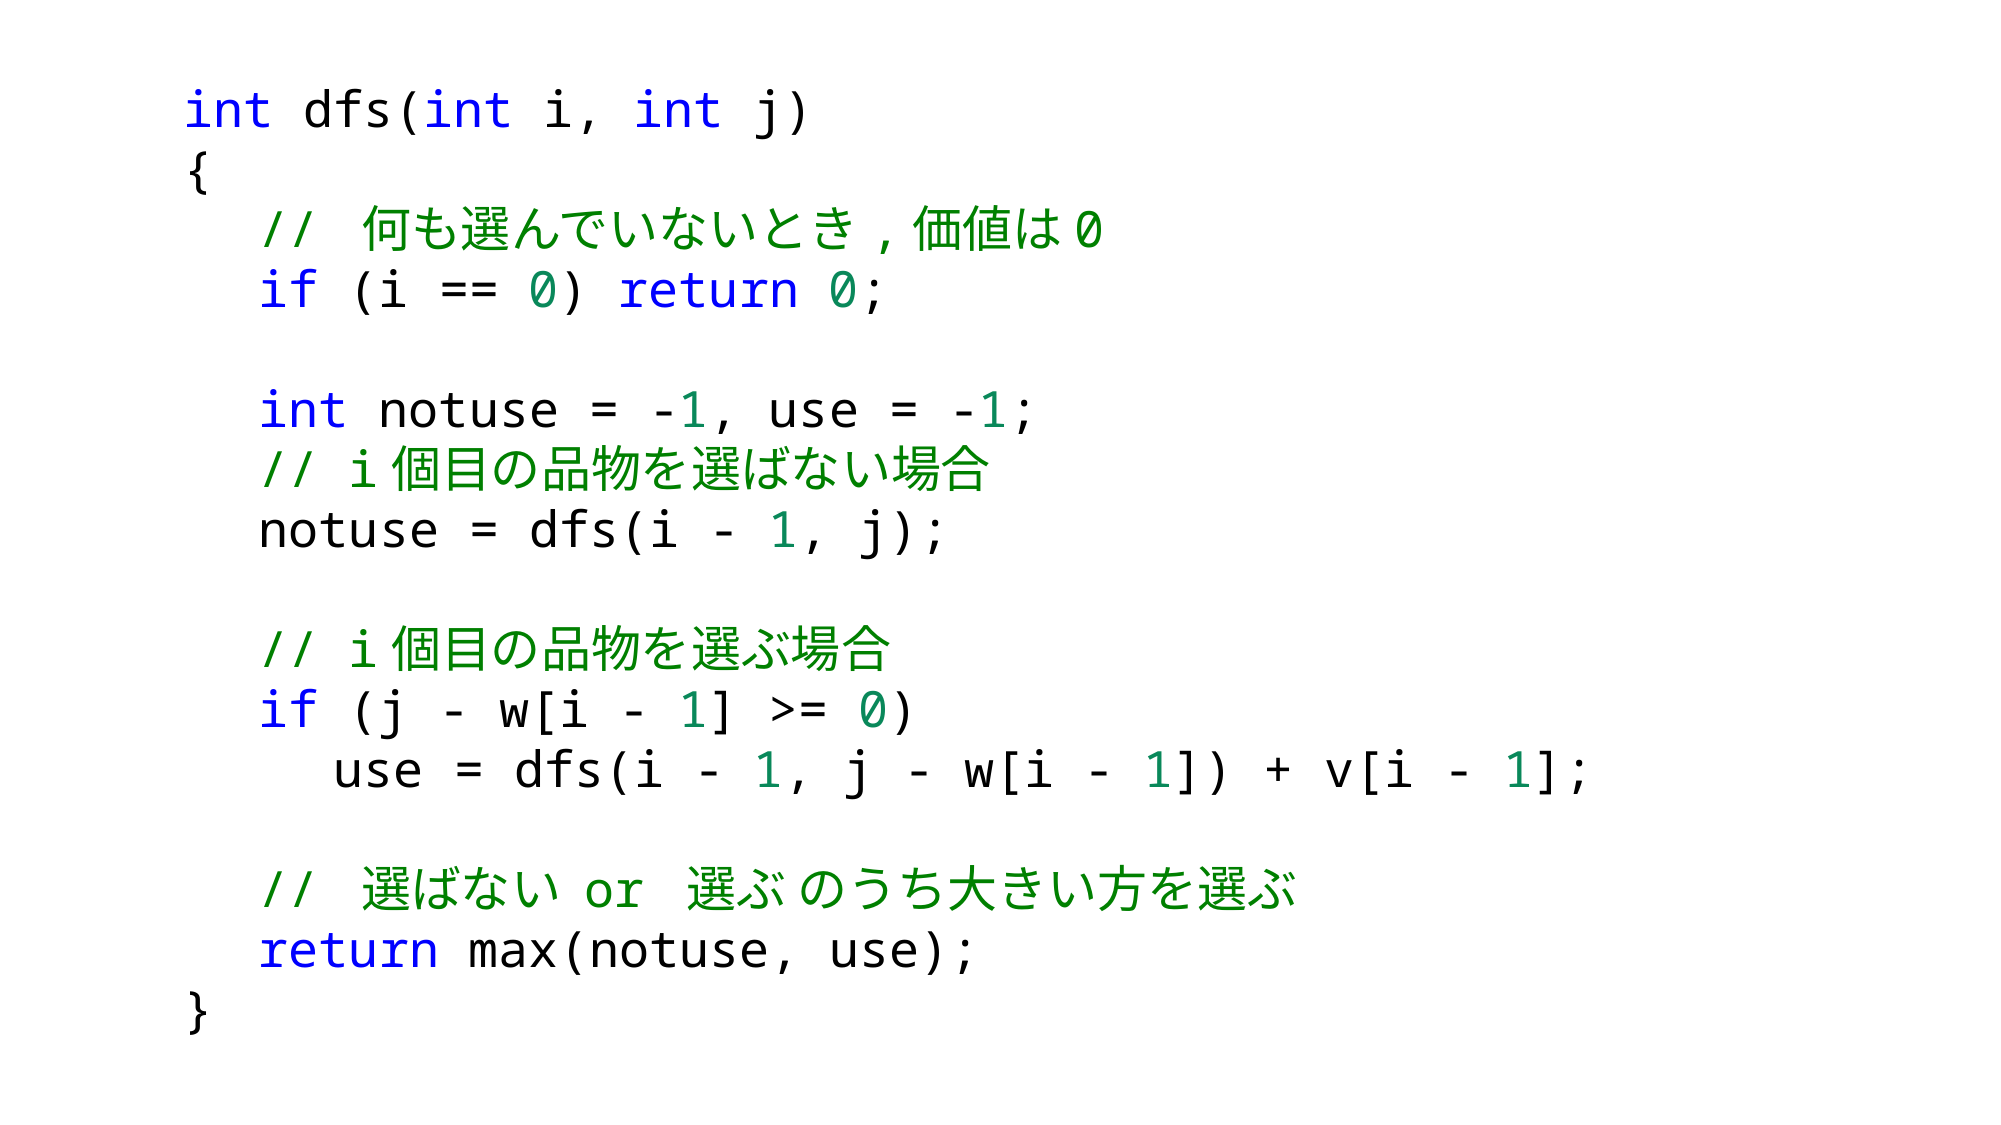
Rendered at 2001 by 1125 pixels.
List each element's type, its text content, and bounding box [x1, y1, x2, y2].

text_box int dfs(int i, int j) { // 何も選んでいないとき,価値は0 if (i == 0) return 0; int notuse = -1, use = -1; // i個目の品物を選ばない場合 notuse = dfs(i - 1, j); // i個目の品物を選ぶ場合 if (j - w[i - 1] >= 0) use = dfs(i - 1, j - w[i - 1]) + v[i - 1]; // 選ばない or 選ぶ のうち大きい方を選ぶ return max(notuse, use); } [169, 70, 1643, 1045]
